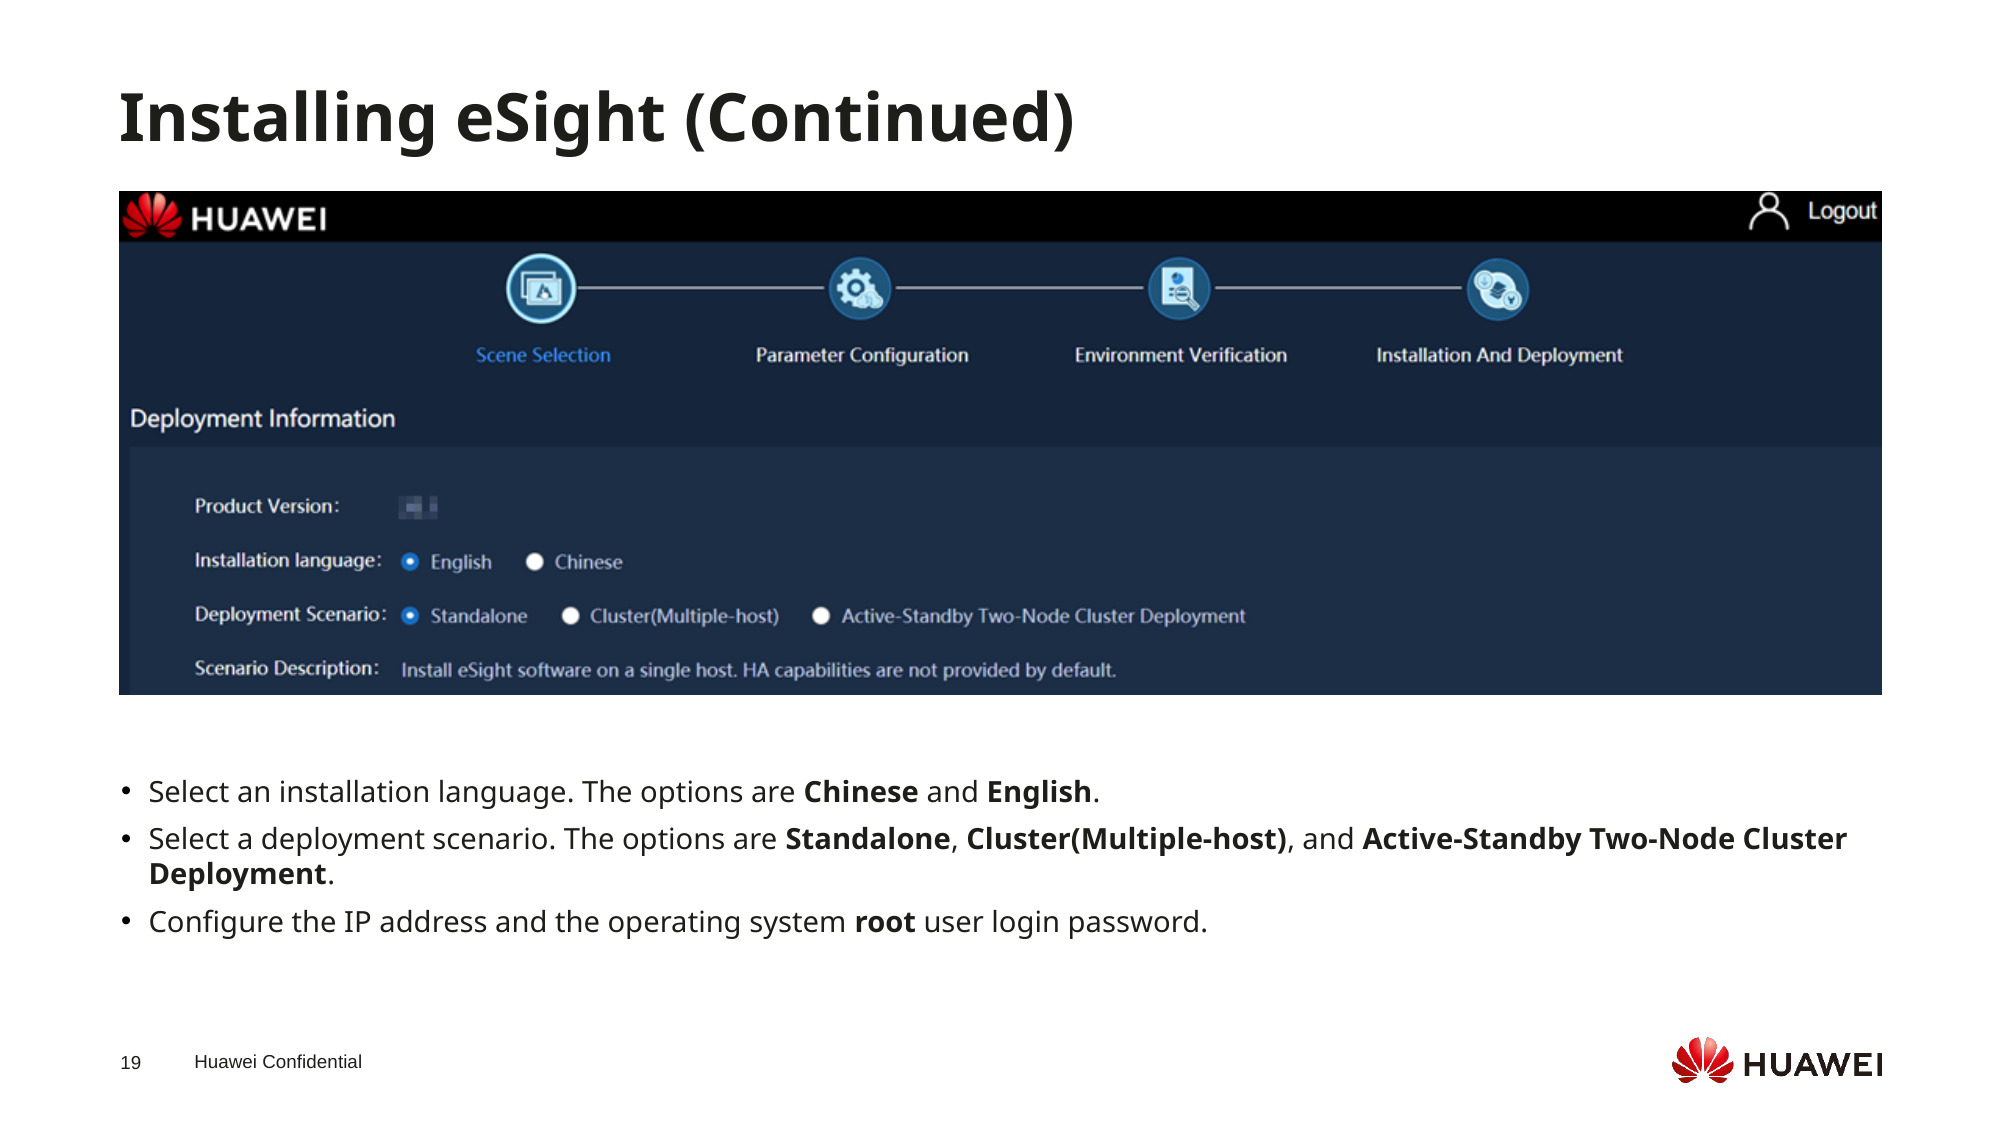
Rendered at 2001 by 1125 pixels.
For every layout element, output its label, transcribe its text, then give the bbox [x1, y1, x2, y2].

picture [1672, 1037, 1882, 1083]
list Select an installation language. The options are Chinese and English. Select a deployment scenario. The options are Standalone, Cluster(Multiple-host), and Active-Standby Two-Node Cluster Deployment. Configure the IP address and the operating system root user login password. [119, 695, 1880, 1018]
subtitle Installing eSight (Continued) [119, 74, 1882, 174]
picture [119, 191, 1882, 695]
